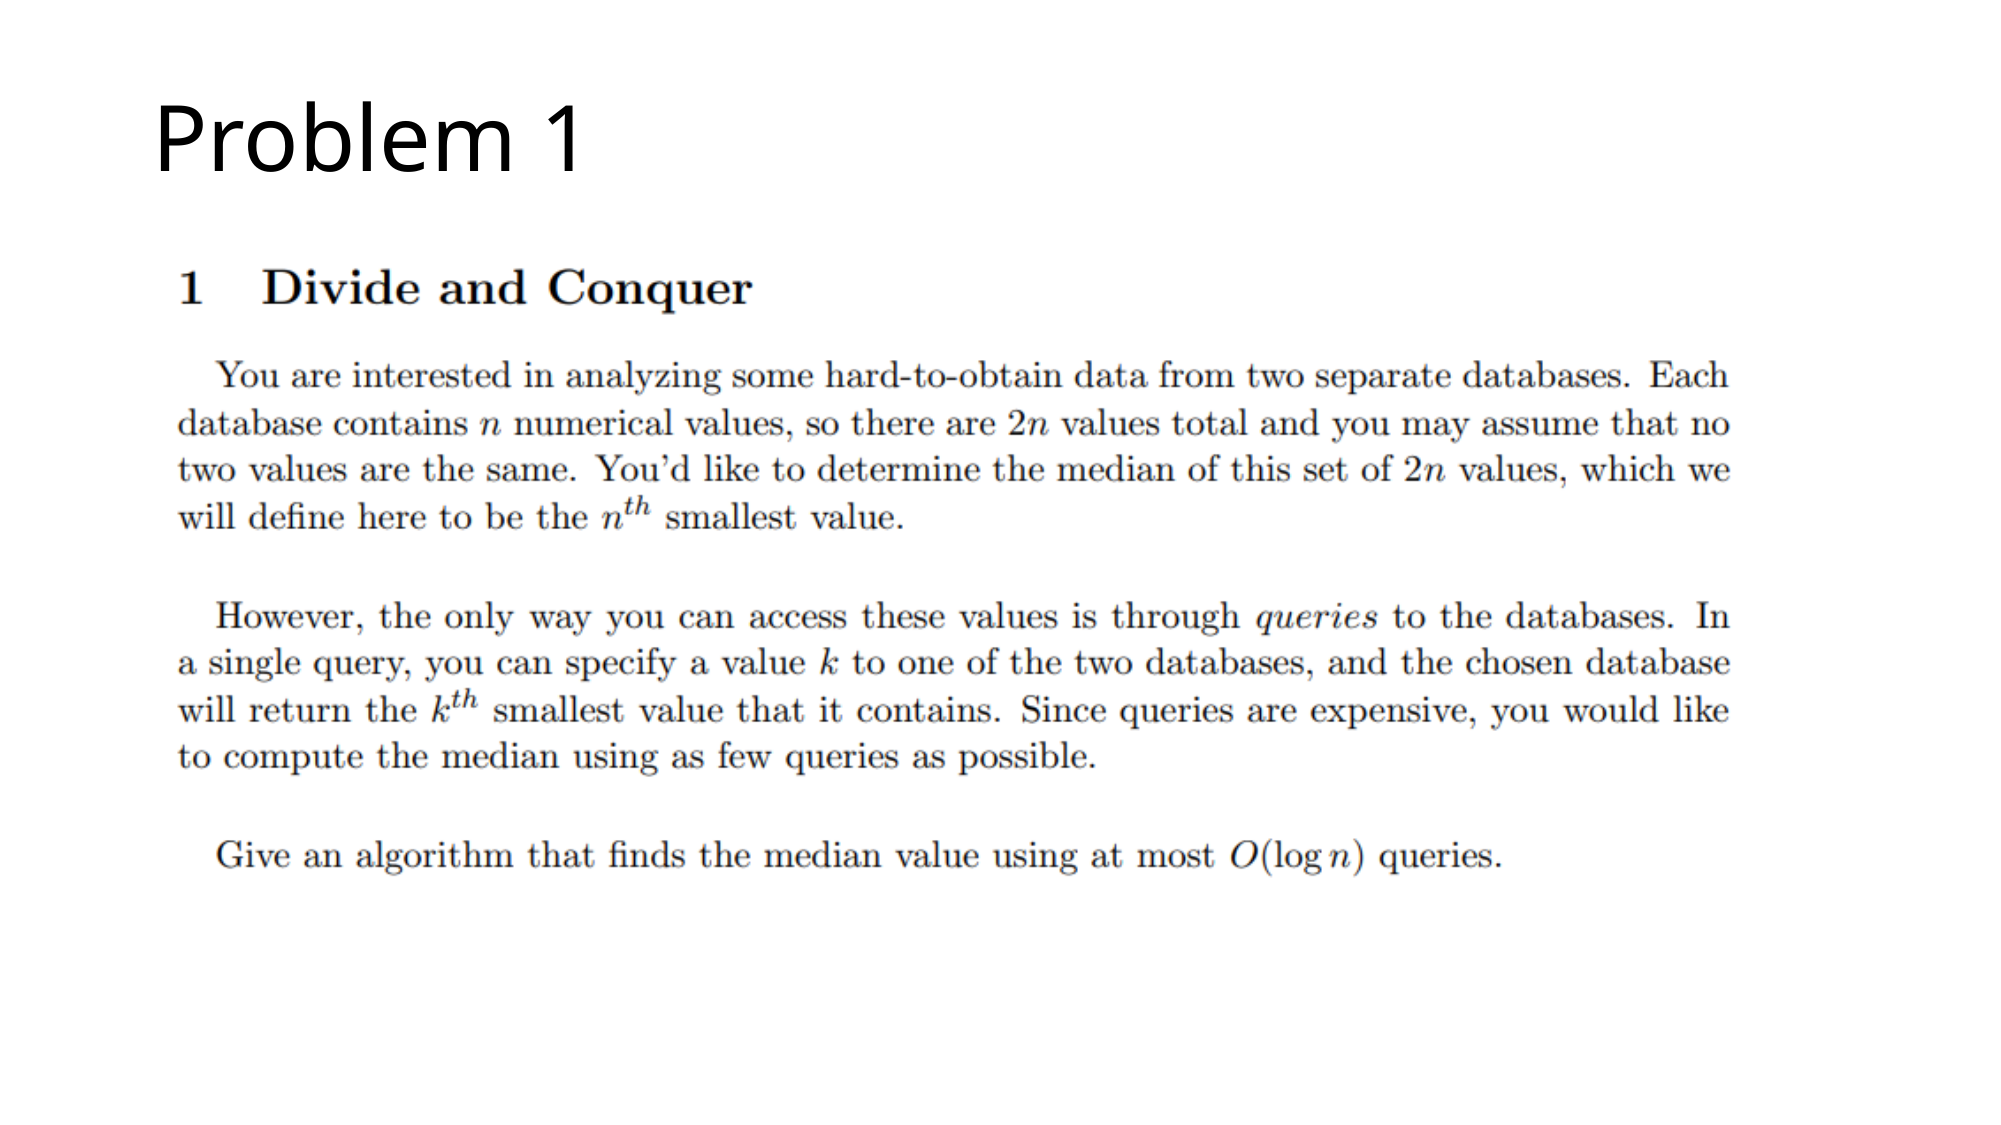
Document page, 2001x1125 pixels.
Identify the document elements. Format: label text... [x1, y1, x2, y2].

picture [169, 251, 1795, 924]
text_box Problem 1 [137, 59, 1701, 223]
